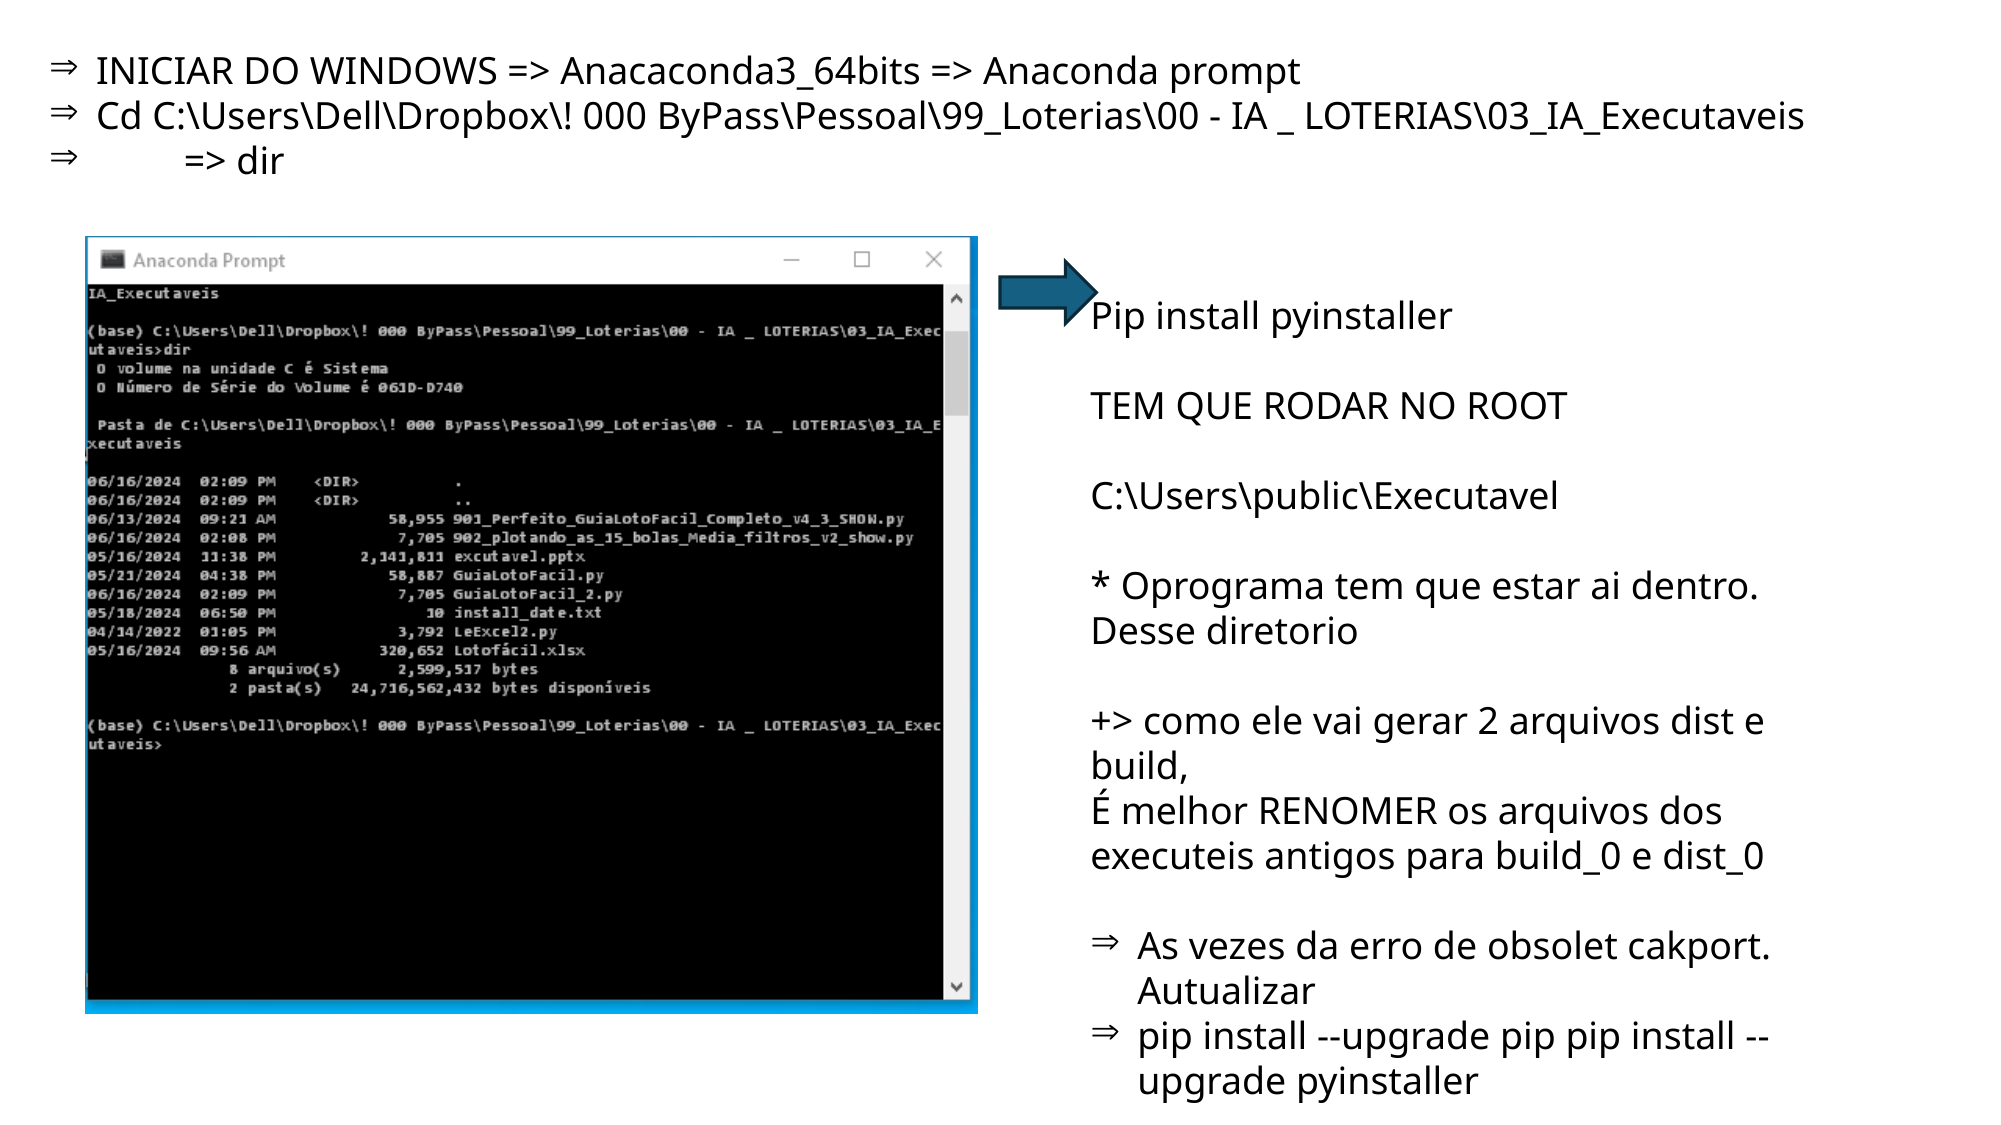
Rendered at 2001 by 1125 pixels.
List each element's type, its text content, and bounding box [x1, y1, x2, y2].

text_box [998, 257, 1091, 328]
picture [84, 236, 979, 1000]
text_box Pip install pyinstaller TEM QUE RODAR NO ROOT C:\Users\public\Executavel * Oprograma tem que estar ai dentro. Desse diretorio +> como ele vai gerar 2 arquivos dist e build, É melhor RENOMER os arquivos dos executeis antigos para build_0 e dist_0 As vezes da erro de obsolet cakport. Autualizar pip install --upgrade pip pip install --upgrade pyinstaller [1075, 284, 1801, 1109]
text_box INICIAR DO WINDOWS => Anacaconda3_64bits => Anaconda prompt Cd C:\Users\Dell\Dropbox\! 000 ByPass\Pessoal\99_Loterias\00 - IA _ LOTERIAS\03_IA_Executaveis => dir [34, 39, 1822, 235]
